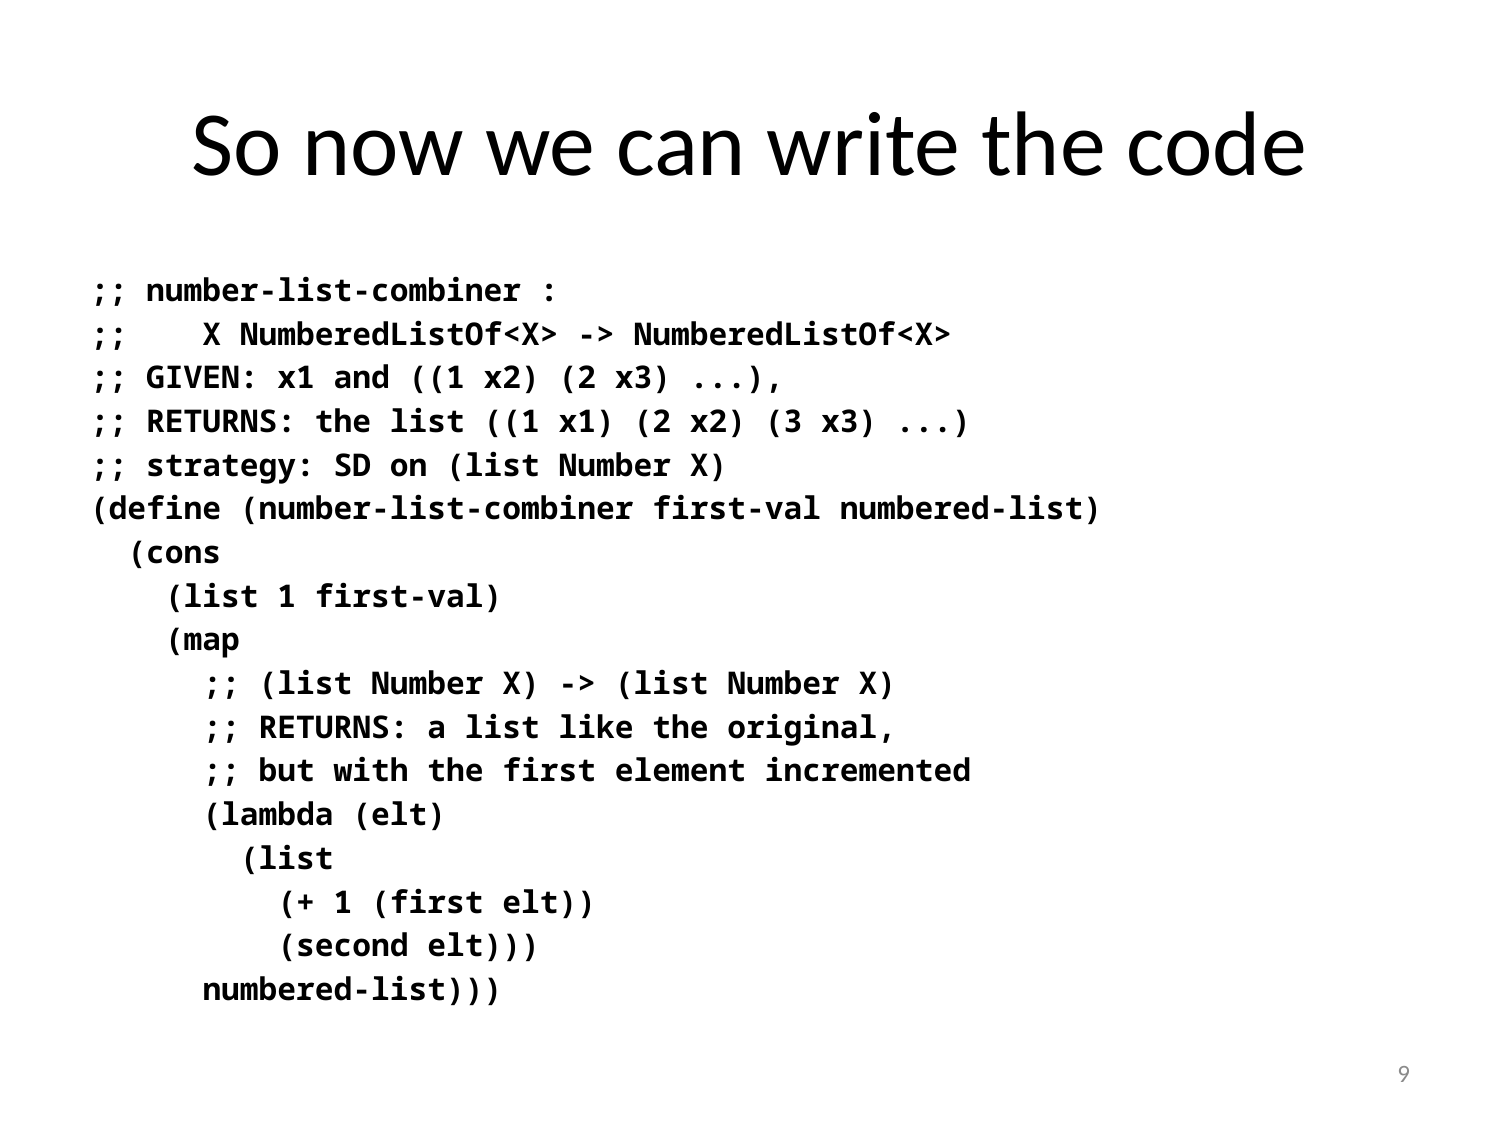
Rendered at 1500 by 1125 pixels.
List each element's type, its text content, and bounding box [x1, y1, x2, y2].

list ;; number-list-combiner : ;; X NumberedListOf<X> -> NumberedListOf<X> ;; GIVEN: x1 and ((1 x2) (2 x3) ...), ;; RETURNS: the list ((1 x1) (2 x2) (3 x3) ...) ;; strategy: SD on (list Number X) (define (number-list-combiner first-val numbered-list) (cons (list 1 first-val) (map ;; (list Number X) -> (list Number X) ;; RETURNS: a list like the original, ;; but with the first element incremented (lambda (elt) (list (+ 1 (first elt)) (second elt))) numbered-list))) [75, 262, 1425, 1005]
slide_number 9 [1074, 1042, 1425, 1103]
title So now we can write the code [75, 45, 1425, 233]
